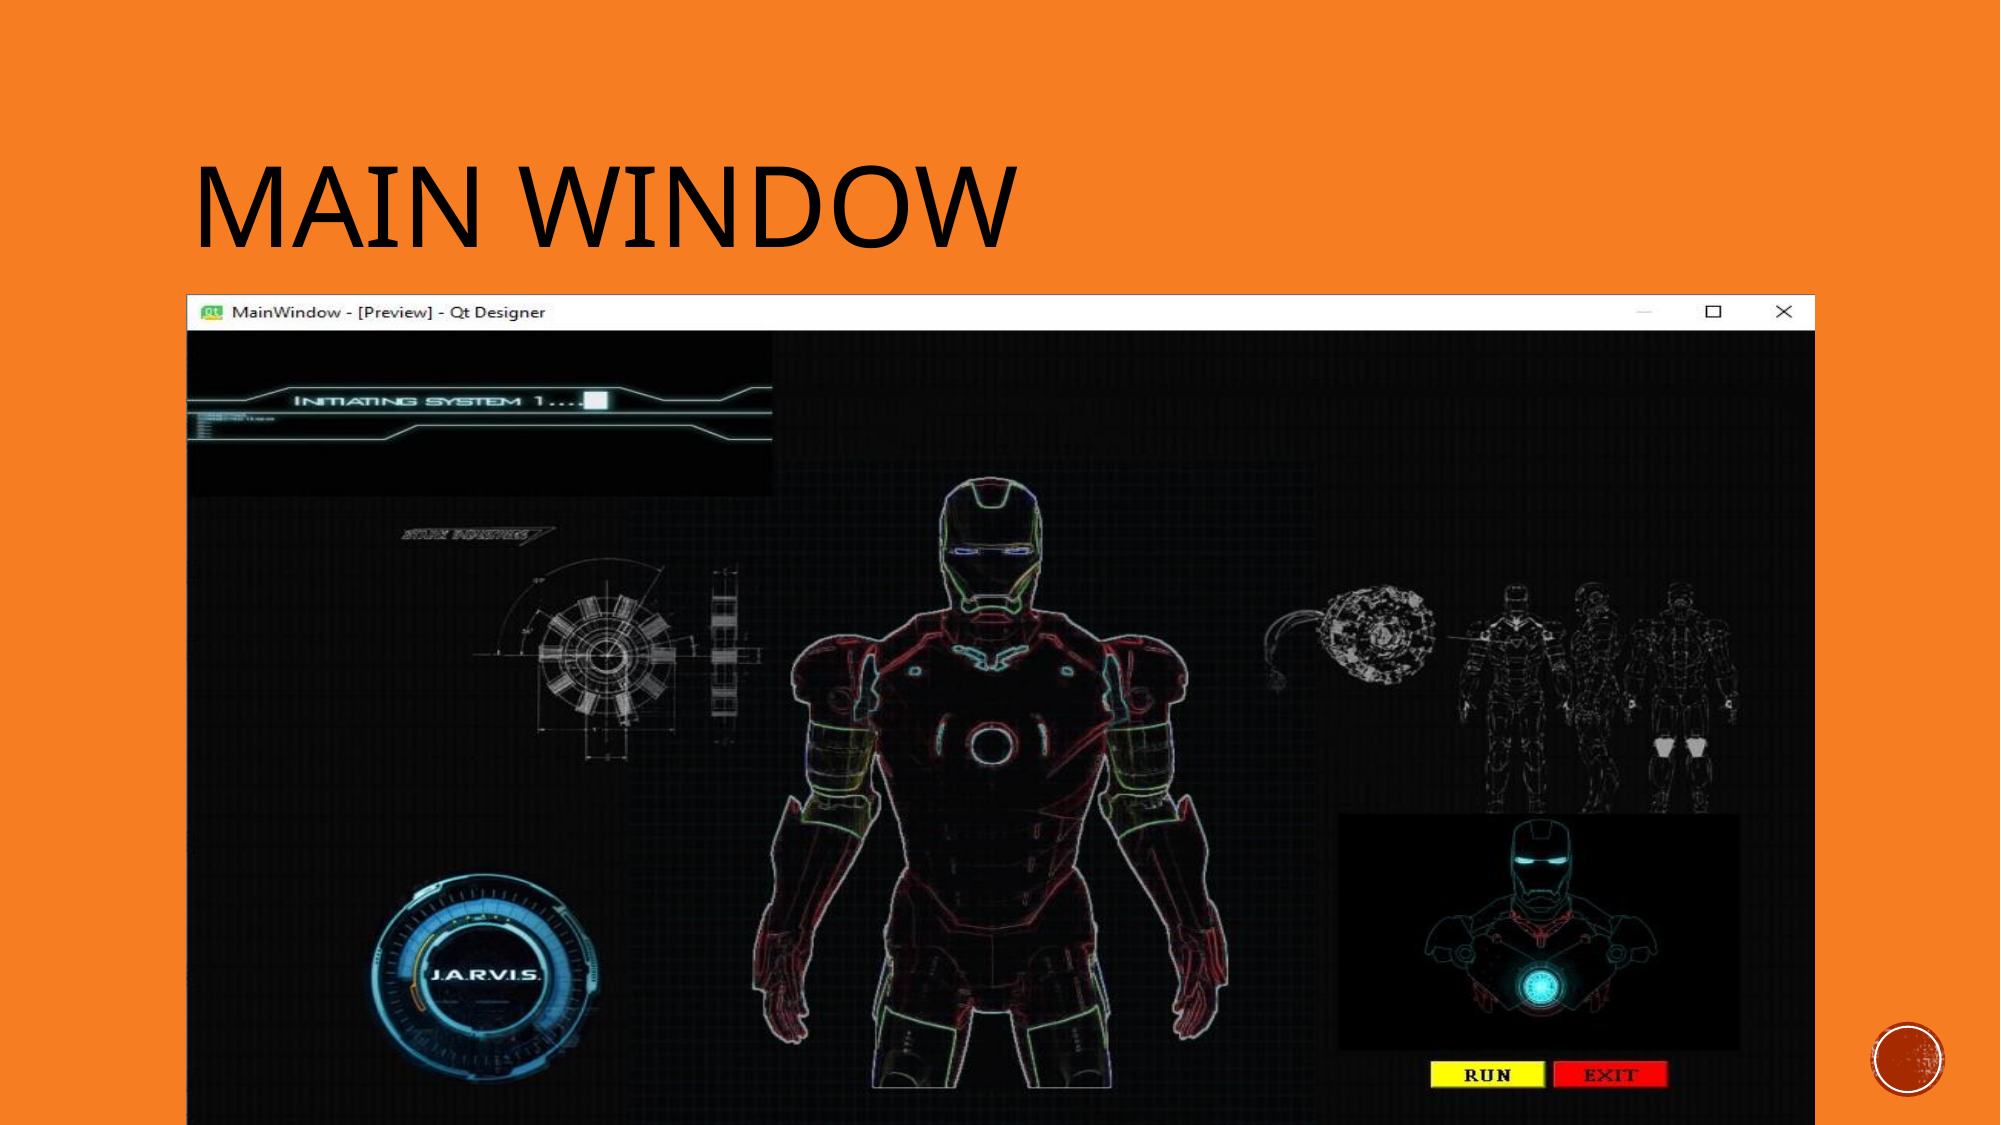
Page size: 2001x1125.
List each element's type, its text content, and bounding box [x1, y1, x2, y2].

title MAIN WINDOW [175, 79, 1826, 344]
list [191, 298, 1811, 1122]
